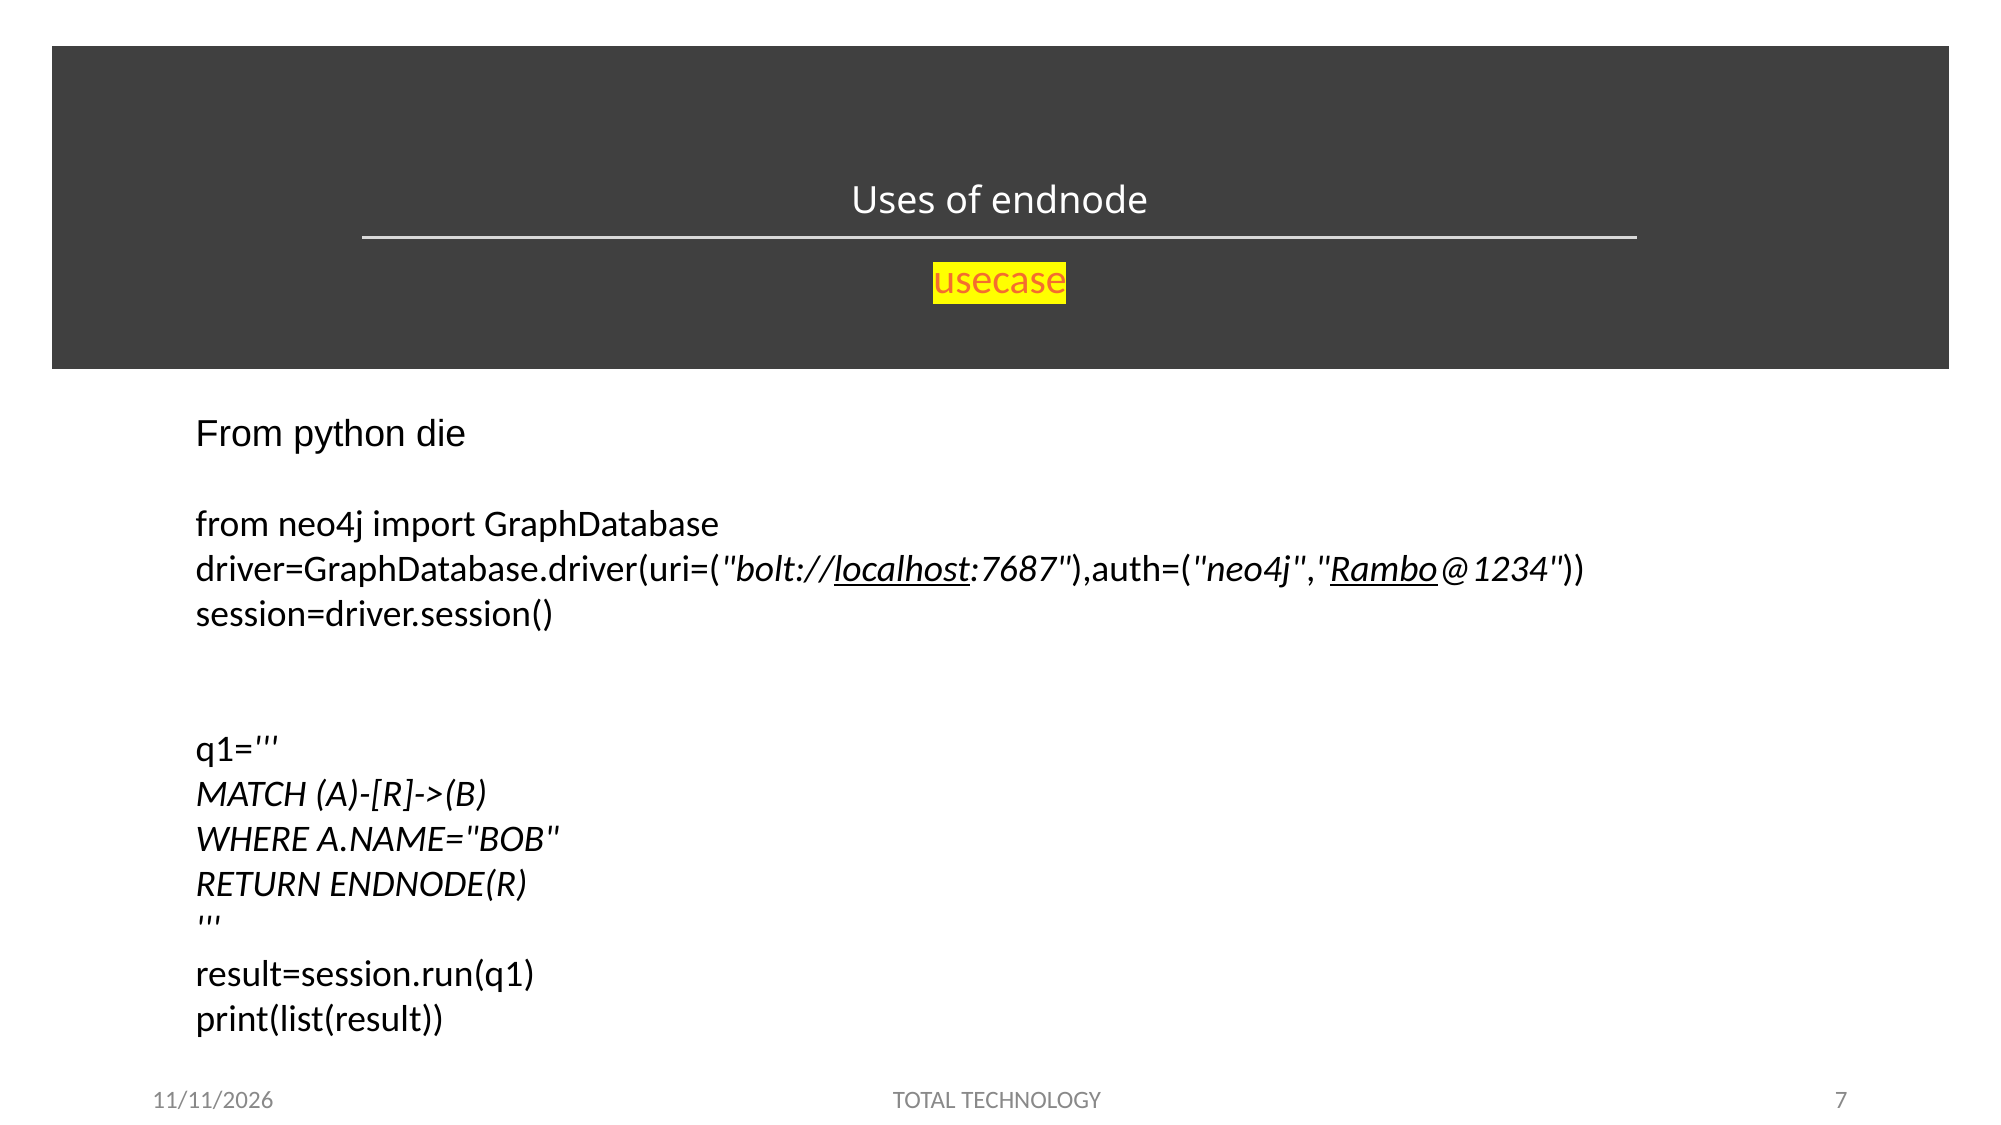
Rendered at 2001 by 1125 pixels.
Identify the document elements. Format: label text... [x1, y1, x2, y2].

title Uses of endnode [86, 76, 1914, 230]
text_box From python die from neo4j import GraphDatabase driver=GraphDatabase.driver(uri=("bolt://localhost:7687"),auth=("neo4j","Rambo@1234")) session=driver.session() q1=''' MATCH (A)-[R]->(B) WHERE A.NAME="BOB" RETURN ENDNODE(R) ''' result=session.run(q1) print(list(result)) [180, 401, 1600, 1092]
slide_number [137, 1069, 588, 1125]
text_box [61, 55, 1939, 360]
footer TOTAL TECHNOLOGY [662, 1092, 1338, 1125]
list usecase [249, 250, 1750, 320]
slide_number 7 [1412, 1069, 1863, 1125]
